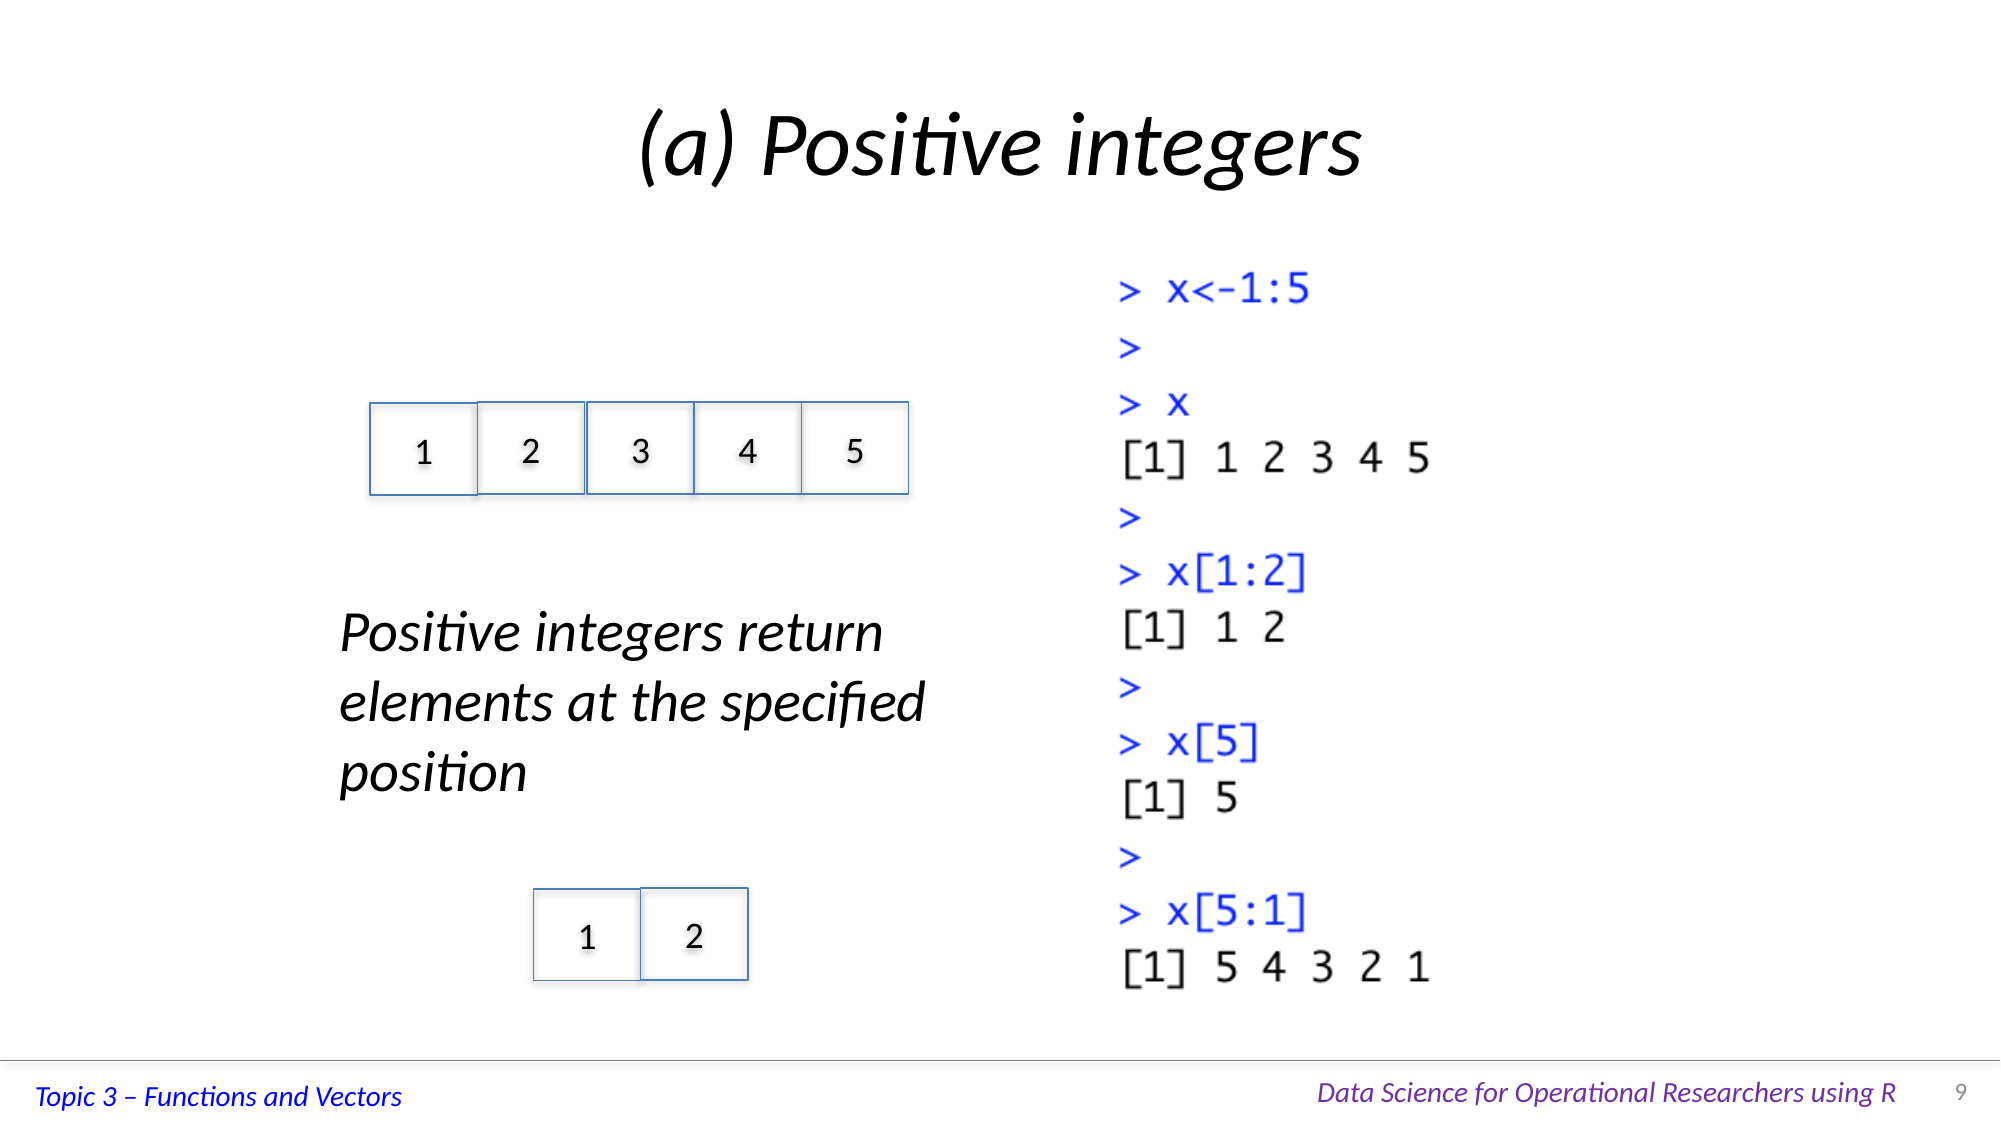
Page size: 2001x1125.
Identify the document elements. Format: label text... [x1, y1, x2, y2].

text_box 5 [801, 401, 909, 495]
text_box 1 [533, 888, 638, 981]
text_box 2 [477, 401, 585, 495]
text_box 4 [693, 401, 800, 495]
text_box 3 [586, 401, 692, 495]
list Positive integers return elements at the specified position [324, 585, 988, 889]
text_box 2 [640, 887, 749, 981]
slide_number 9 [1899, 1060, 1983, 1120]
picture [1109, 256, 1633, 1006]
text_box 1 [369, 402, 474, 496]
title (a) Positive integers [99, 45, 1900, 233]
